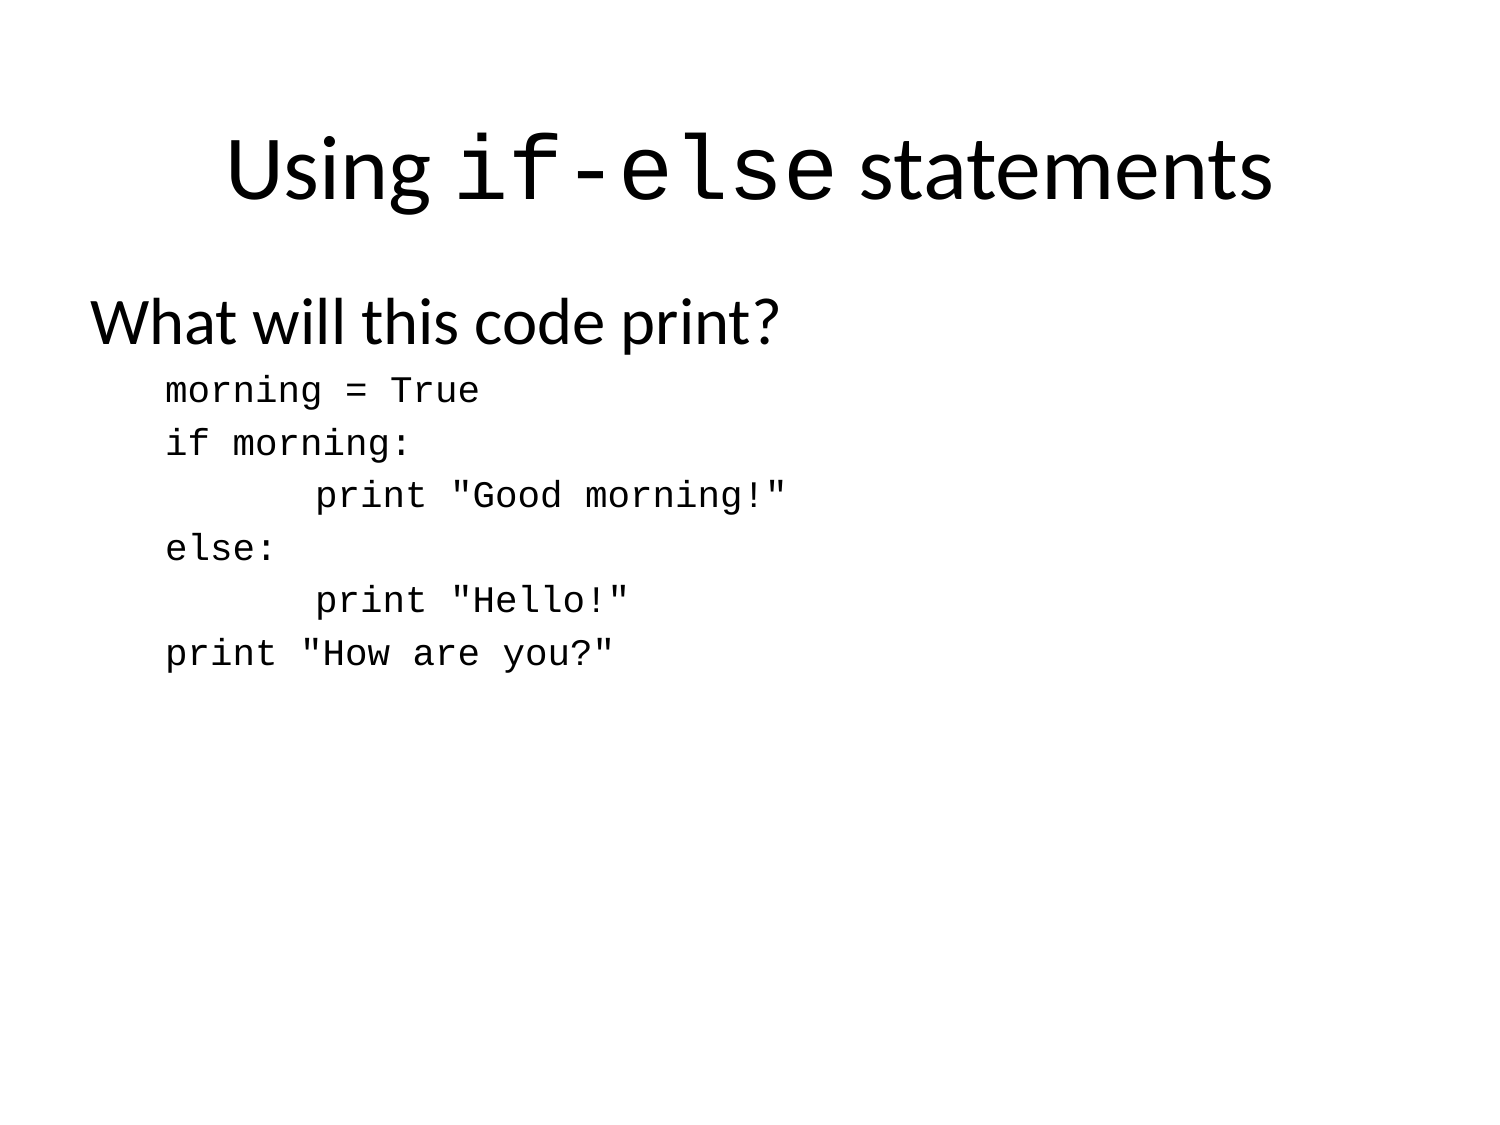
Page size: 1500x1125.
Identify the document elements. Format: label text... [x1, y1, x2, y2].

title Using if-else statements [75, 45, 1425, 233]
list What will this code print? morning = True if morning: print "Good morning!" else: print "Hello!" print "How are you?" [75, 262, 1425, 1005]
